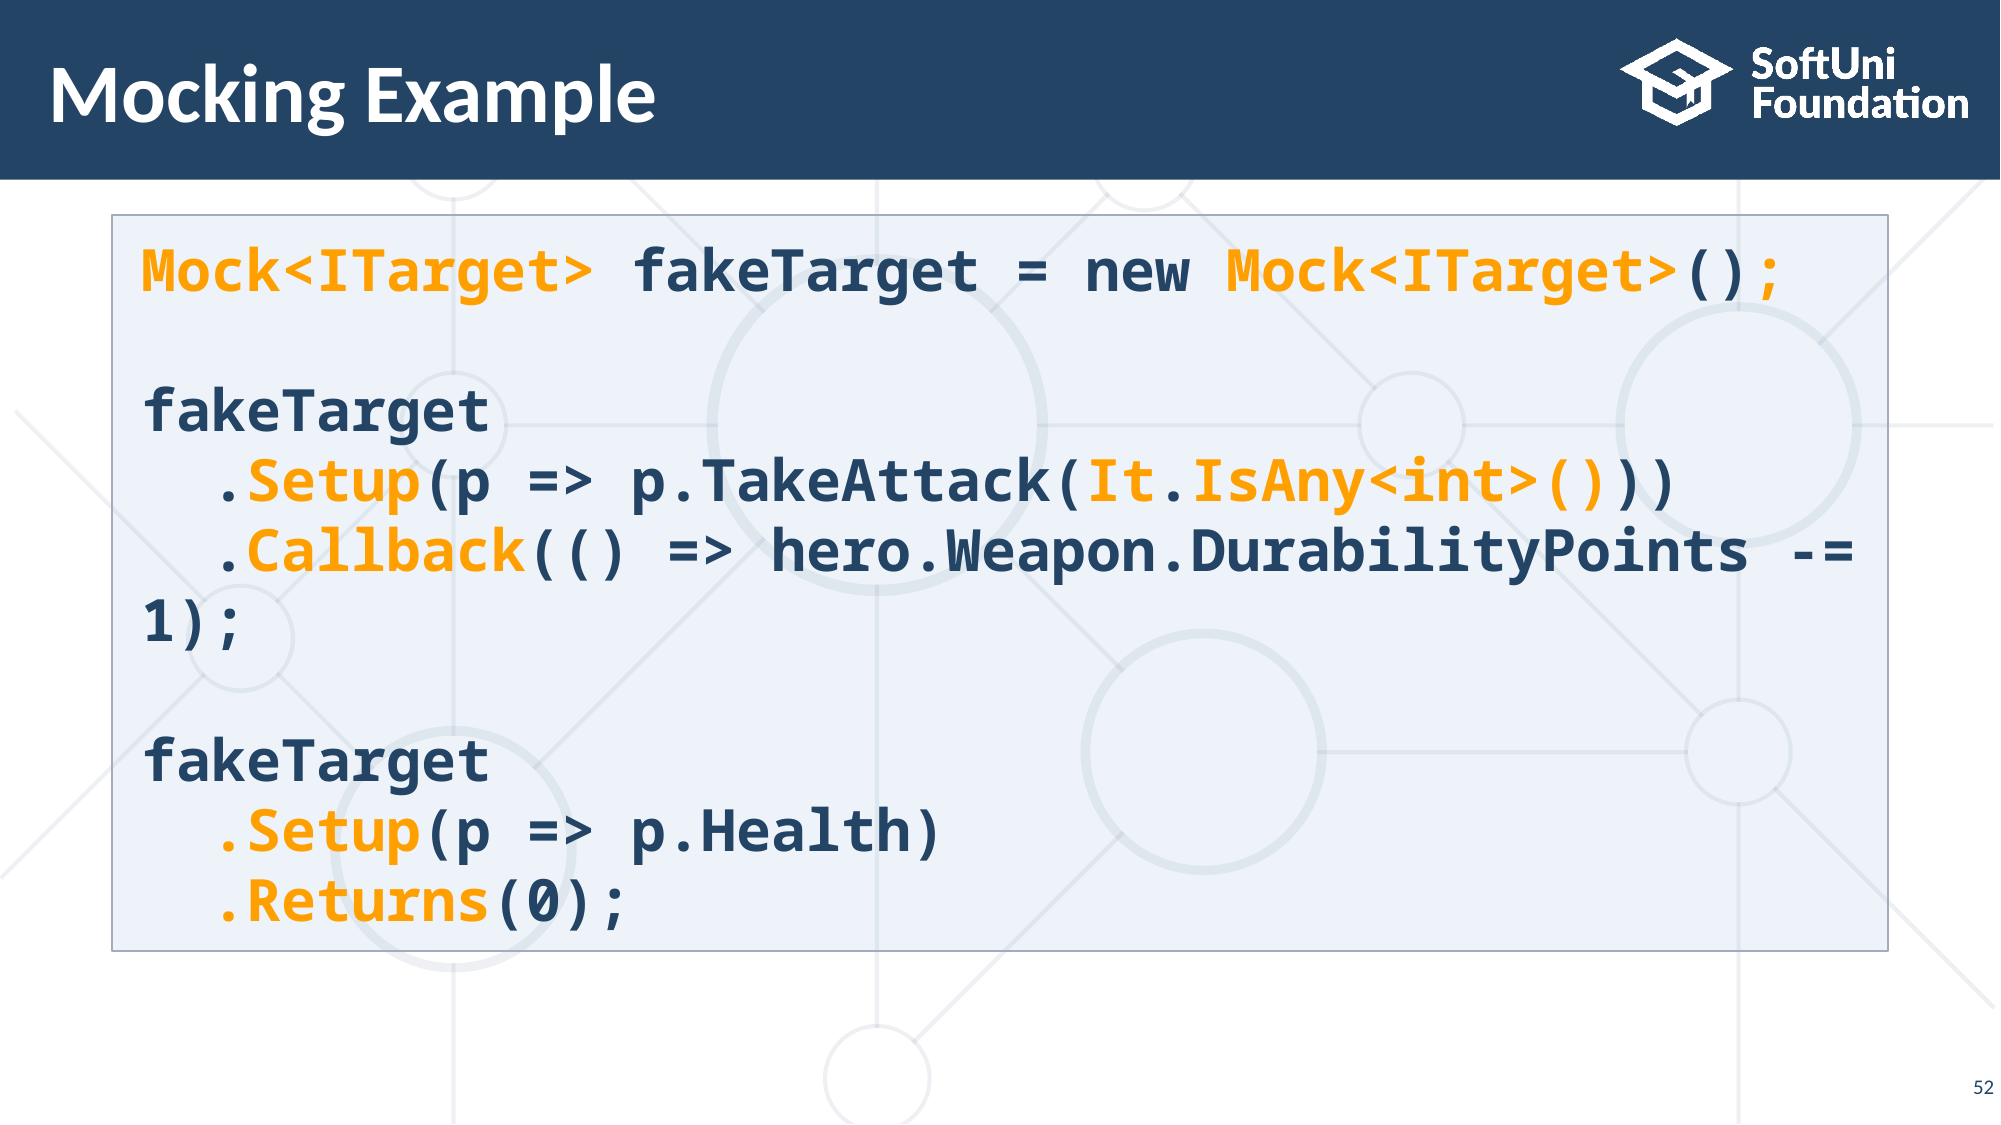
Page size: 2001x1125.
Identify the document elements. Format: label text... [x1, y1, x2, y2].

slide_number 52 [1929, 1070, 2000, 1103]
picture [1619, 38, 1968, 126]
text_box Mock<ITarget> fakeTarget = new Mock<ITarget>(); fakeTarget .Setup(p => p.TakeAttack(It.IsAny<int>())) .Callback(() => hero.Weapon.DurabilityPoints -= 1); fakeTarget .Setup(p => p.Health) .Returns(0); [111, 215, 1889, 951]
title Mocking Example [31, 16, 1591, 162]
